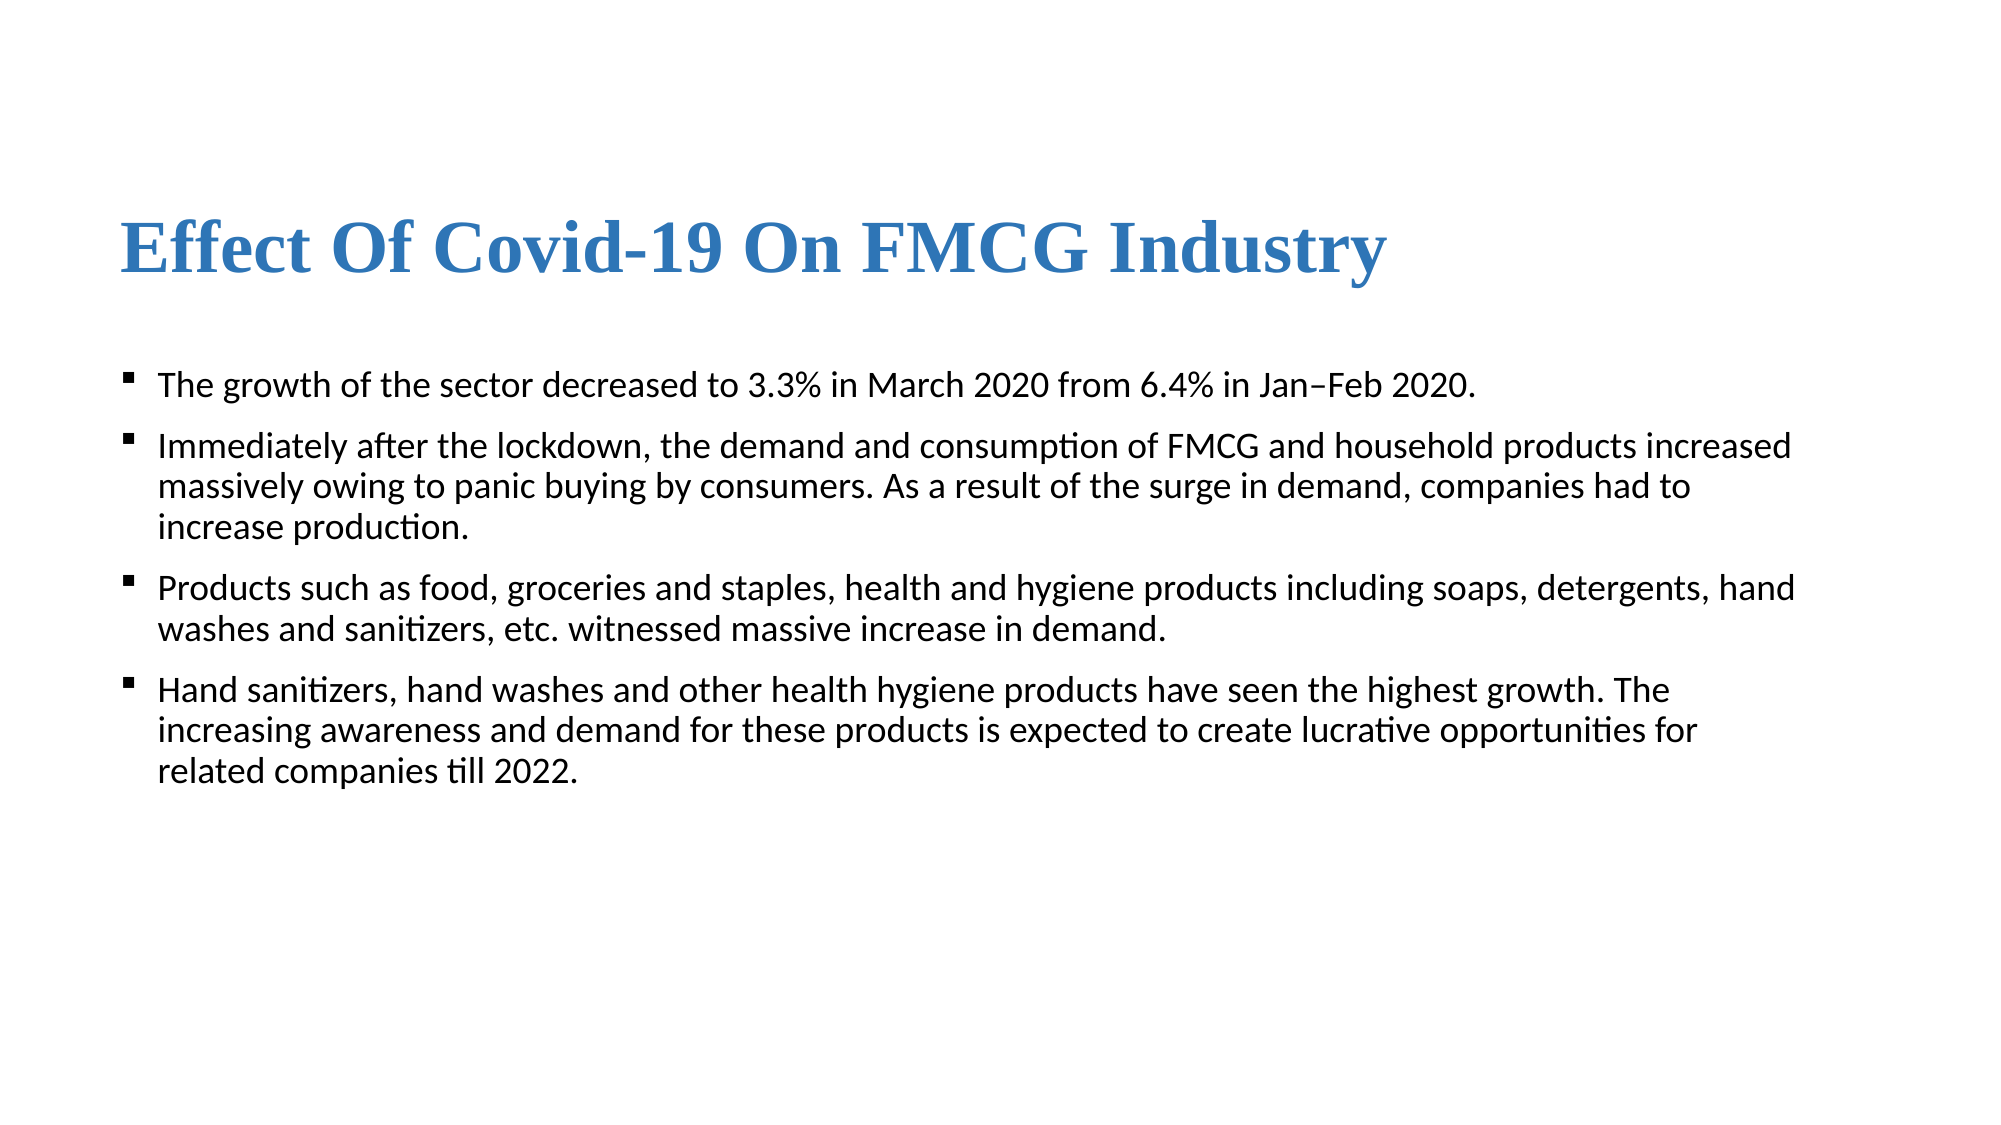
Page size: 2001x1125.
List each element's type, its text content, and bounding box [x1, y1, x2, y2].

list The growth of the sector decreased to 3.3% in March 2020 from 6.4% in Jan–Feb 2020. Immediately after the lockdown, the demand and consumption of FMCG and household products increased massively owing to panic buying by consumers. As a result of the surge in demand, companies had to increase production. Products such as food, groceries and staples, health and hygiene products including soaps, detergents, hand washes and sanitizers, etc. witnessed massive increase in demand. Hand sanitizers, hand washes and other health hygiene products have seen the highest growth. The increasing awareness and demand for these products is expected to create lucrative opportunities for related companies till 2022. [105, 357, 1831, 1071]
title Effect Of Covid-19 On FMCG Industry [105, 139, 1831, 357]
